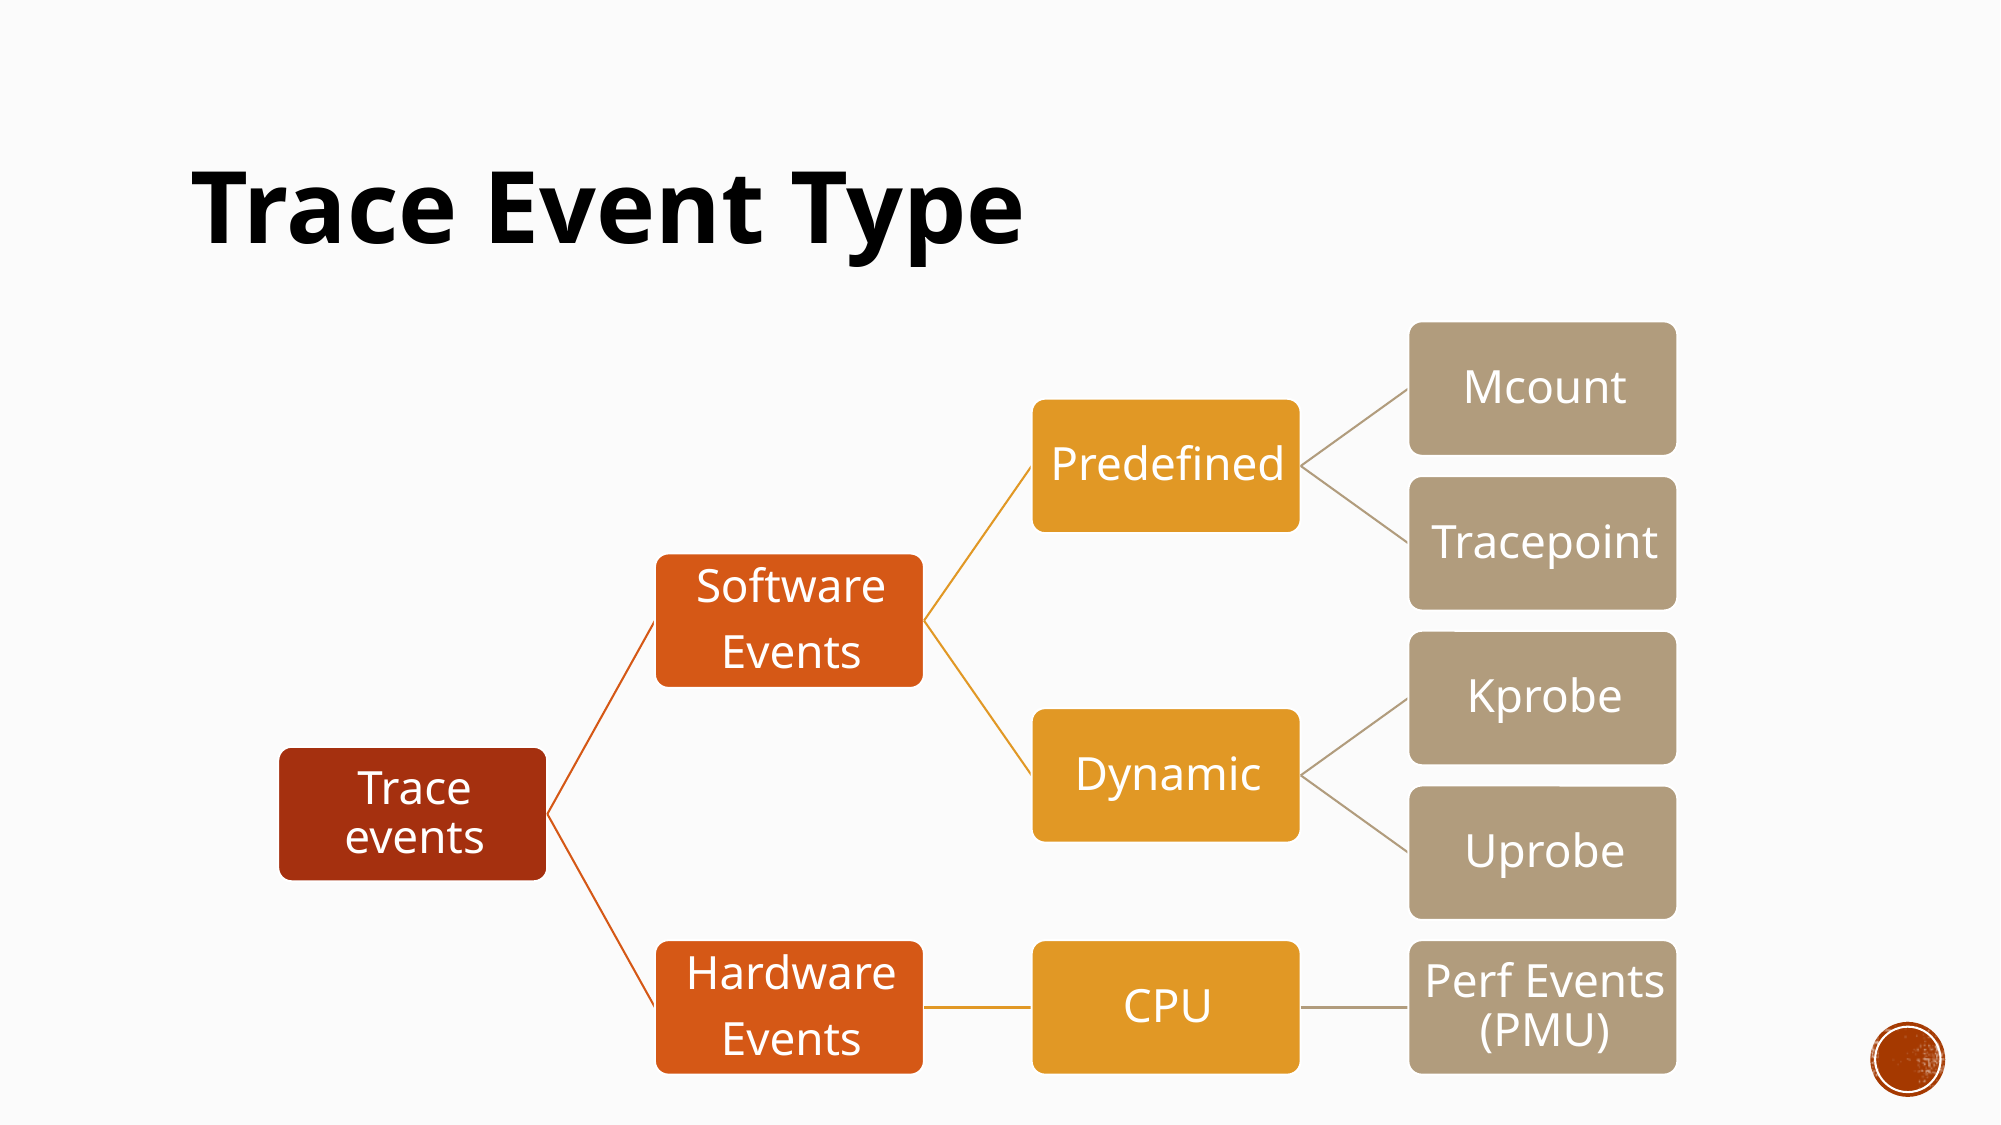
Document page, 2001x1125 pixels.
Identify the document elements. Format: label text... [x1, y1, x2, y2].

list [87, 322, 1867, 1073]
title Trace Event Type [175, 79, 1826, 320]
